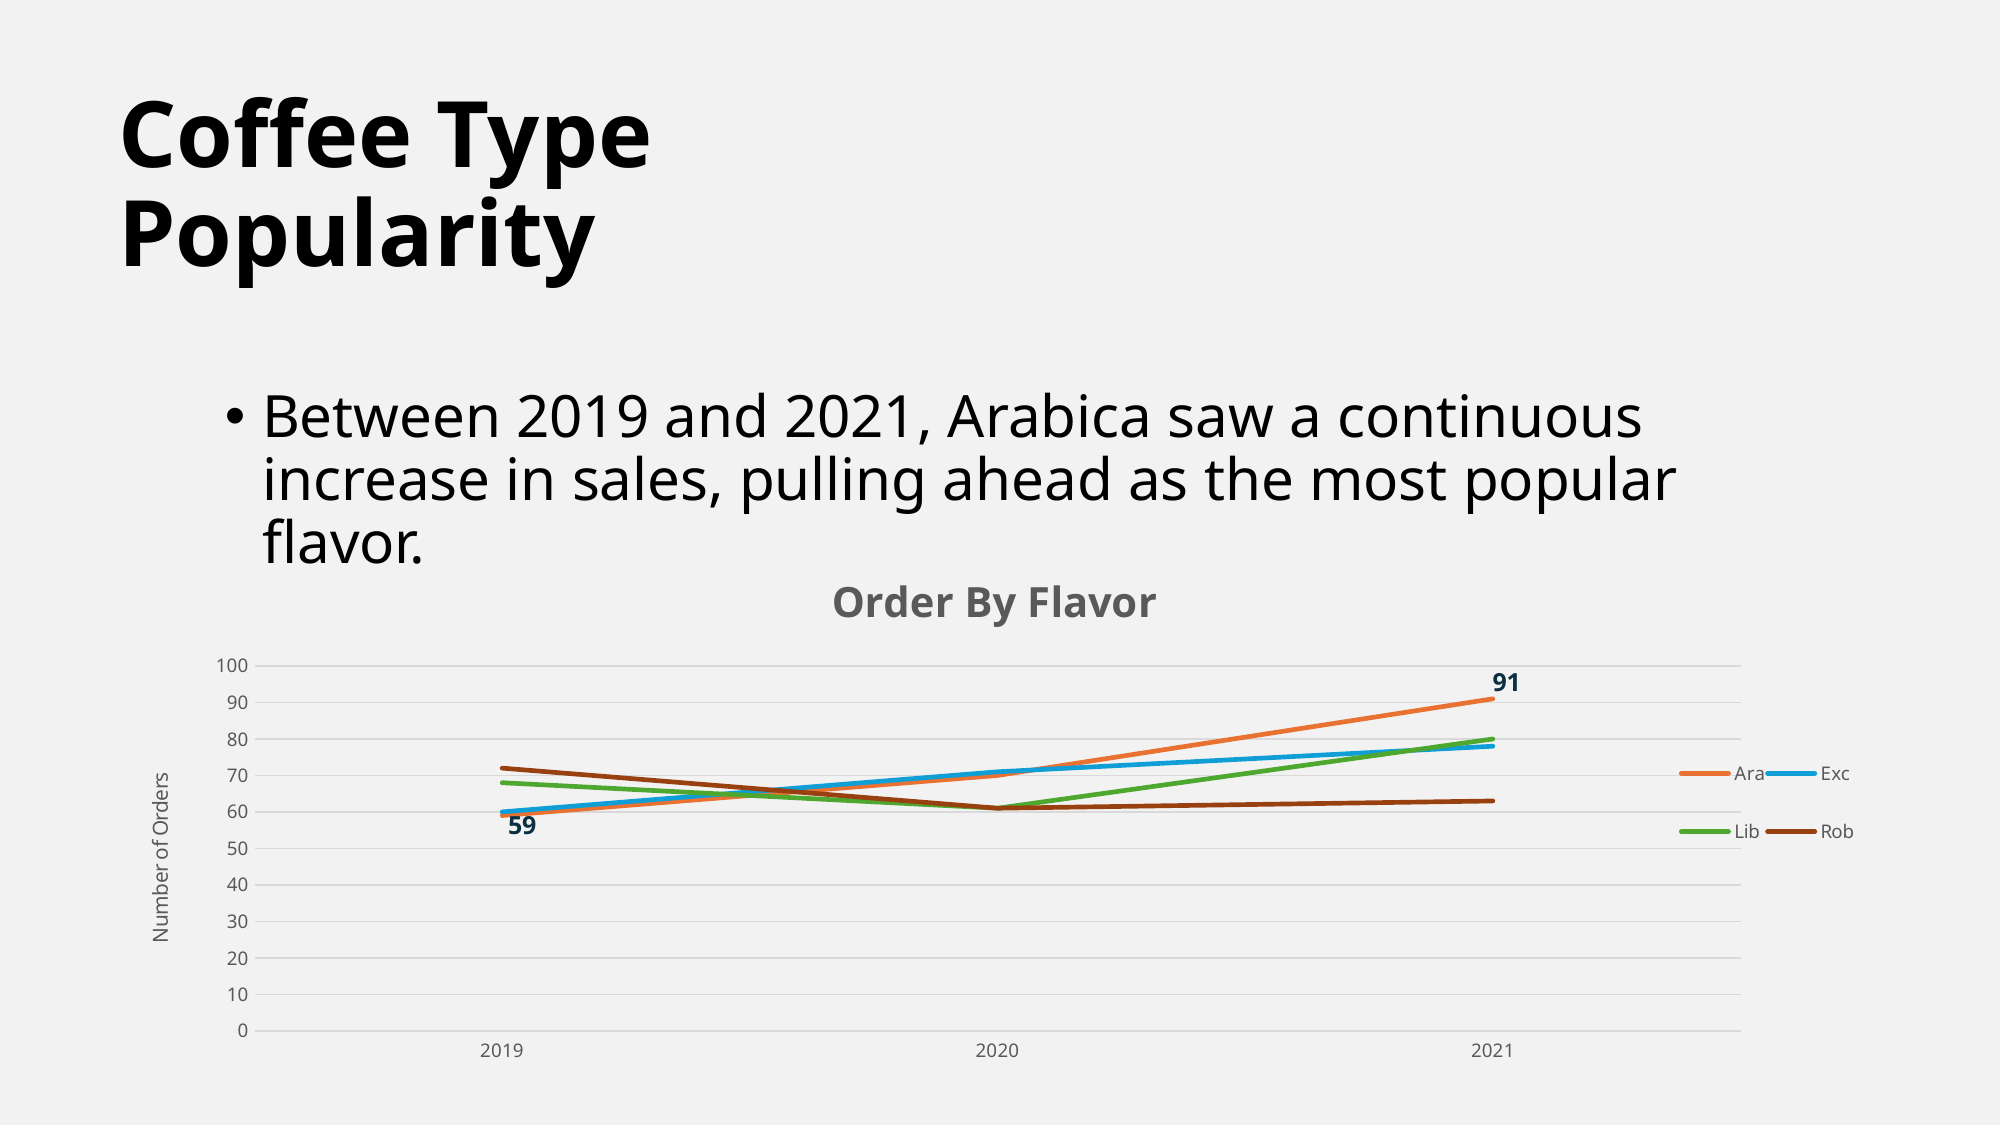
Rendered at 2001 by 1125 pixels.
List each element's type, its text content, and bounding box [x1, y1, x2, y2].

list Between 2019 and 2021, Arabica saw a continuous increase in sales, pulling ahead as the most popular flavor. [209, 379, 1791, 539]
chart [112, 539, 1888, 1075]
title Coffee Type Popularity [103, 50, 894, 294]
